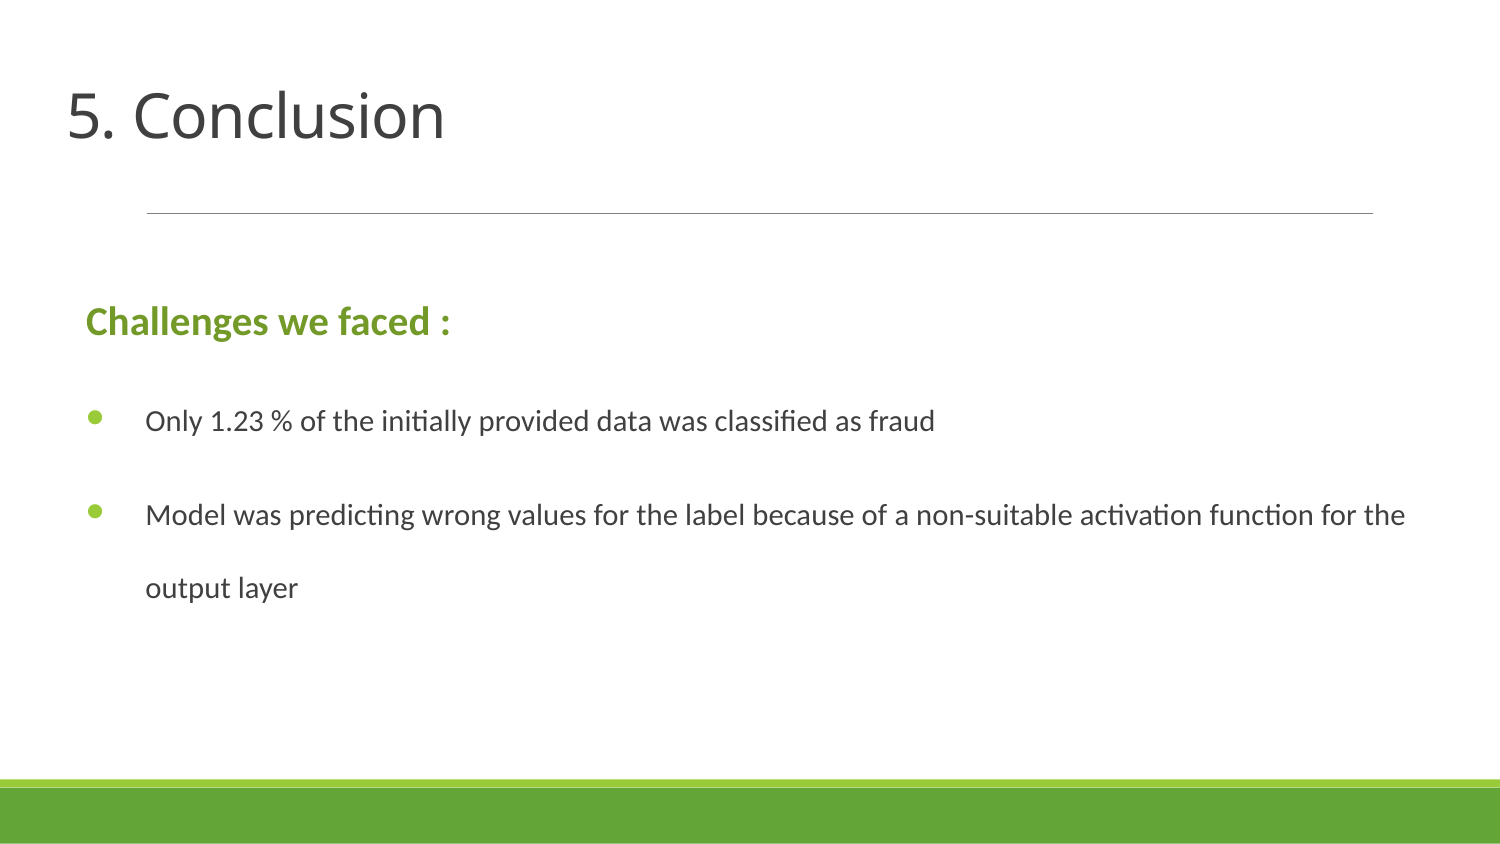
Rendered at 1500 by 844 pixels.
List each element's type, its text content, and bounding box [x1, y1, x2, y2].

title 5. Conclusion [51, 72, 1449, 167]
list Challenges we faced : Only 1.23 % of the initially provided data was classified as fraud Model was predicting wrong values for the label because of a non-suitable activation function for the output layer [51, 229, 1449, 621]
